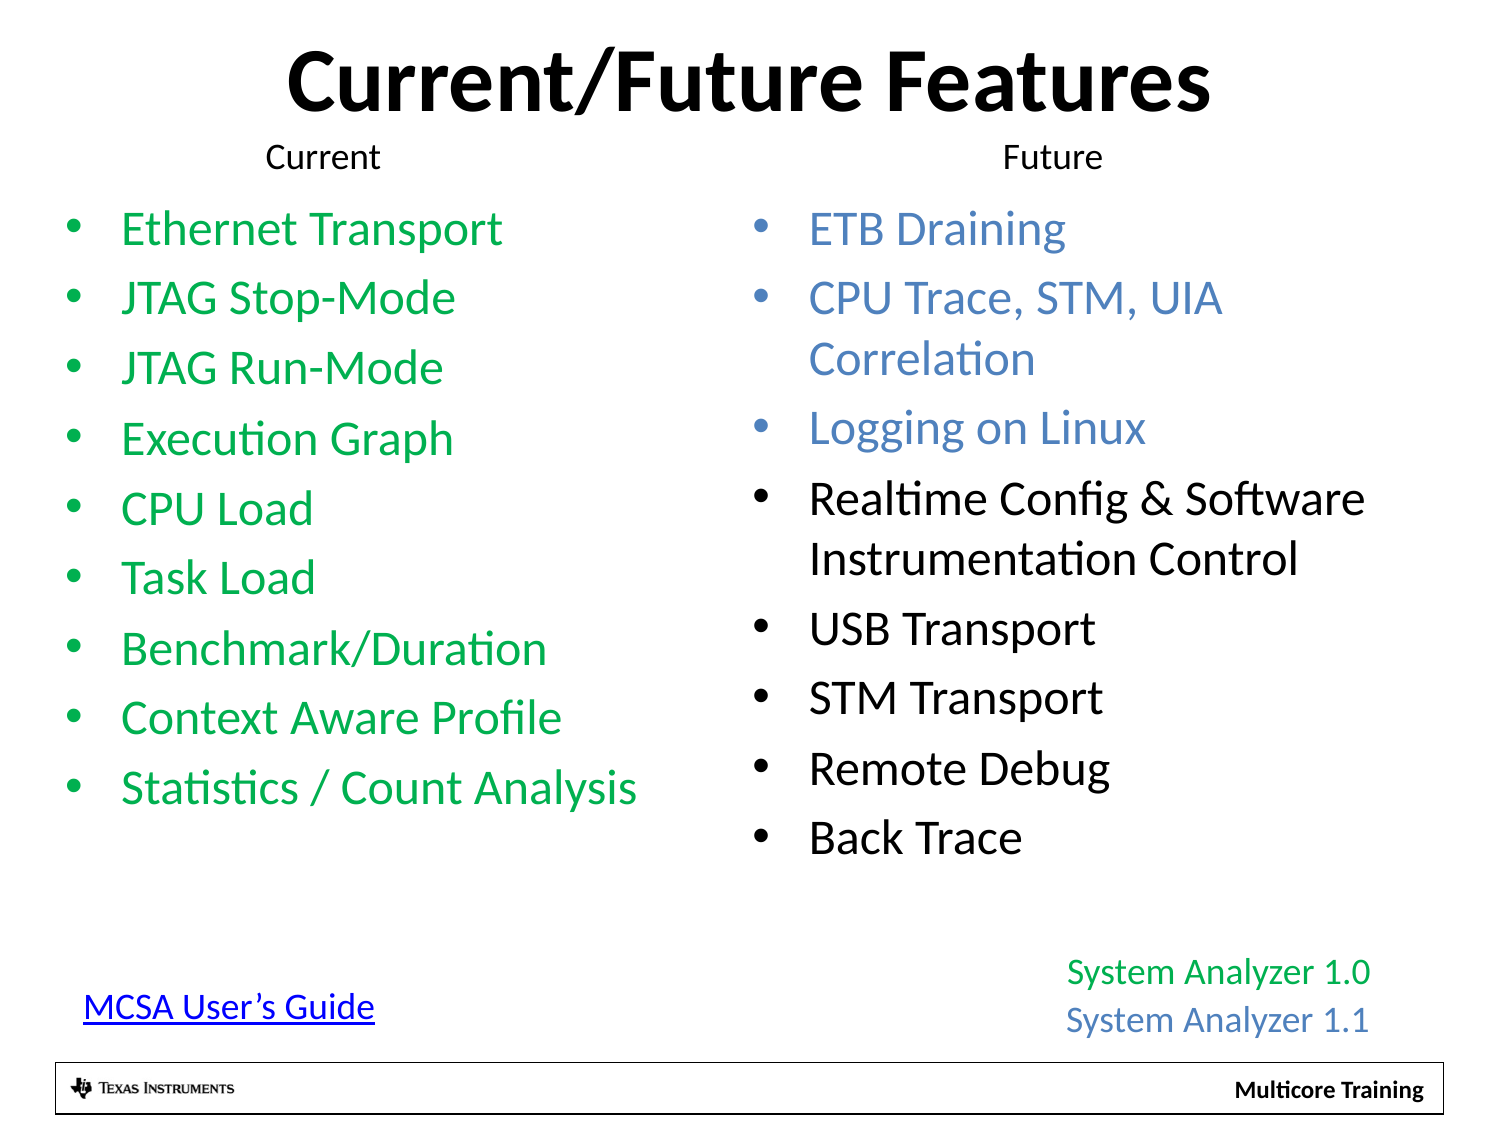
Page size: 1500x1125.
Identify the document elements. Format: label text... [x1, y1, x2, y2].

text_box System Analyzer 1.1 [1051, 987, 1385, 1048]
title Current/Future Features [74, 12, 1426, 138]
list ETB Draining CPU Trace, STM, UIA Correlation Logging on Linux Realtime Config & Software Instrumentation Control USB Transport STM Transport Remote Debug Back Trace [737, 187, 1451, 901]
text_box Current [250, 124, 397, 185]
text_box Future [988, 124, 1119, 185]
text_box MCSA User’s Guide [68, 974, 391, 1035]
list Ethernet Transport JTAG Stop-Mode JTAG Run-Mode Execution Graph CPU Load Task Load Benchmark/Duration Context Aware Profile Statistics / Count Analysis [49, 187, 726, 863]
text_box System Analyzer 1.0 [1052, 939, 1386, 1000]
picture [59, 1066, 245, 1110]
